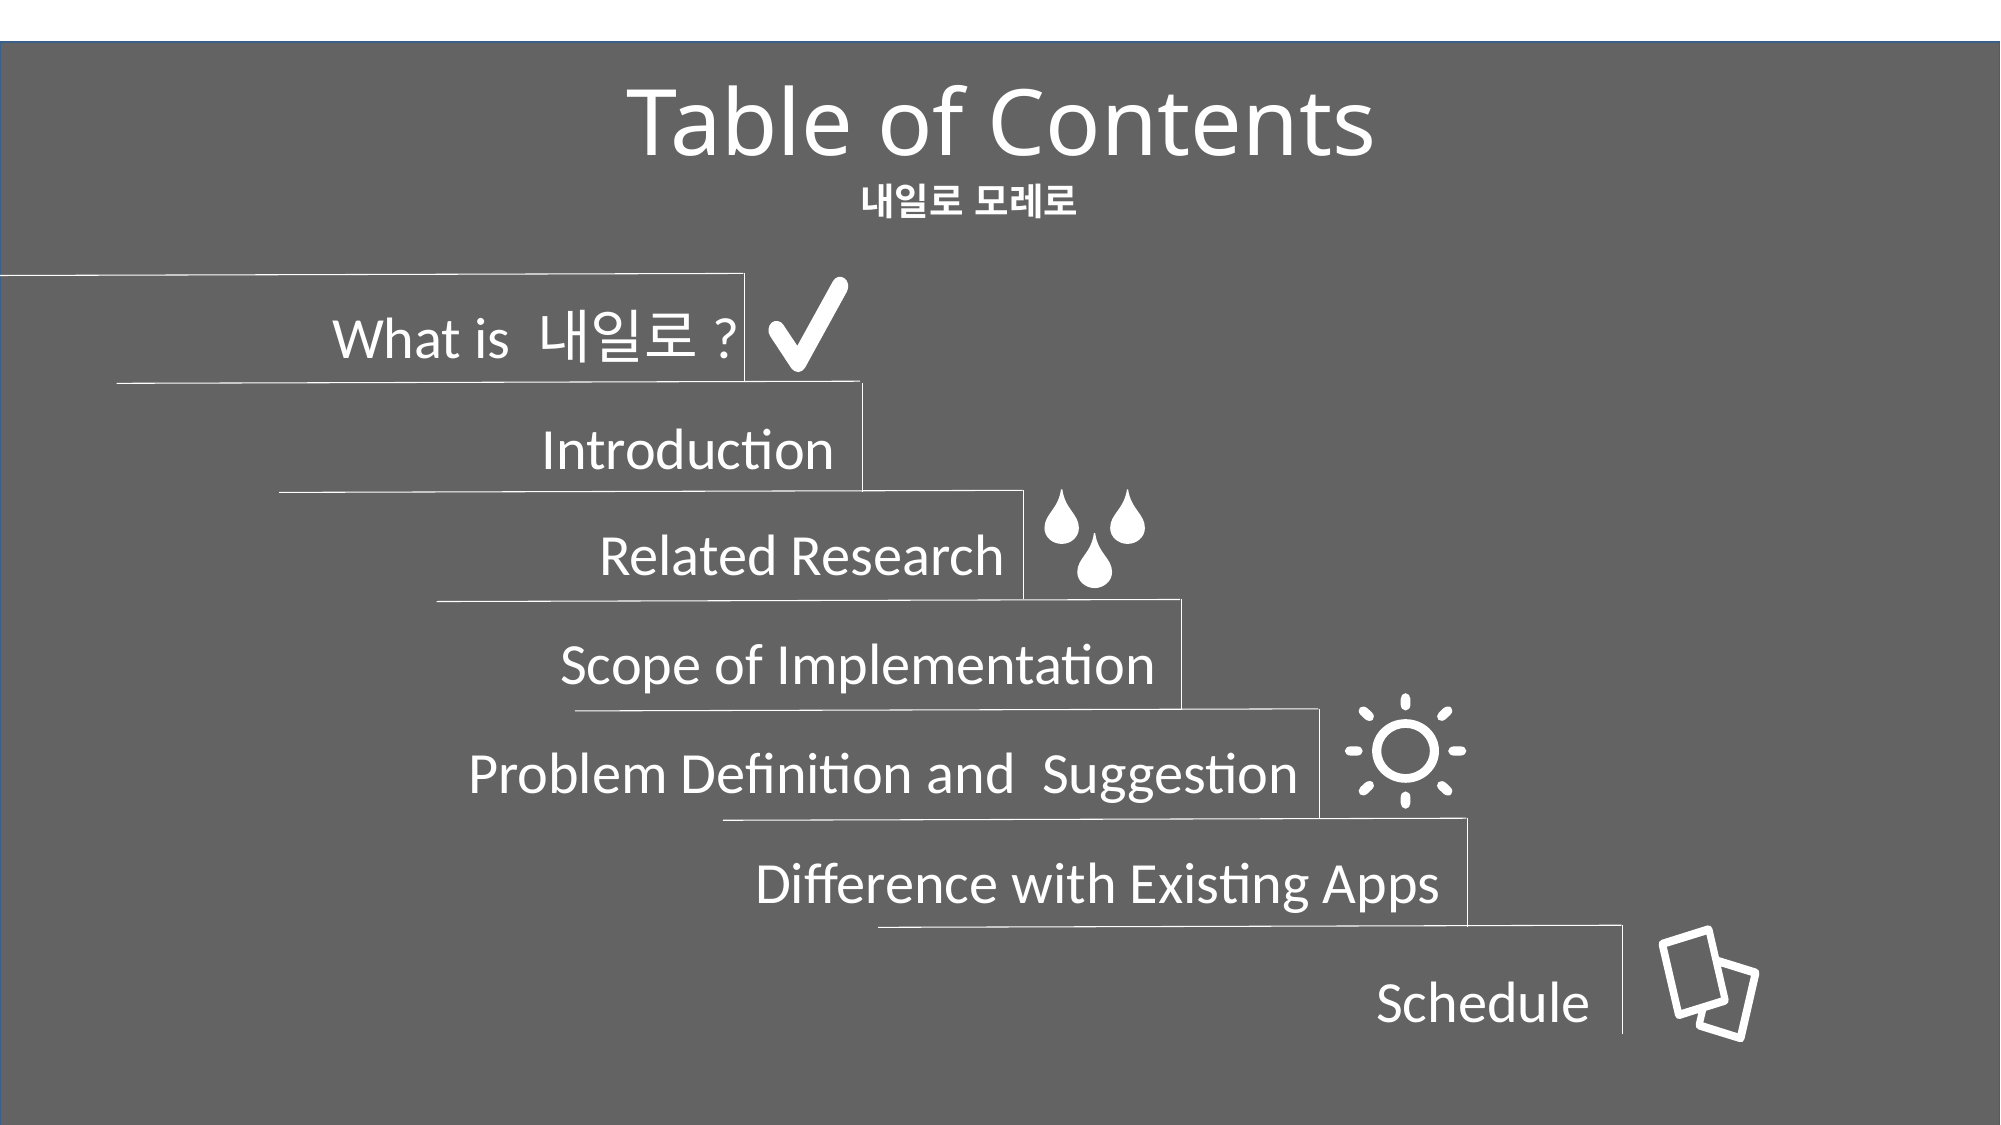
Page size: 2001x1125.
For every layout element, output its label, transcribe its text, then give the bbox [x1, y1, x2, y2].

text_box [1448, 746, 1467, 756]
text_box What is 내일로? [317, 292, 744, 363]
text_box Difference with Existing Apps [740, 837, 1467, 908]
text_box [1437, 706, 1453, 721]
text_box [1358, 706, 1374, 721]
text_box Related Research [584, 509, 1022, 580]
text_box Problem Definition and Suggestion [453, 728, 1318, 799]
text_box Table of Contents [339, 42, 1664, 184]
text_box Schedule [1361, 956, 1622, 1027]
text_box [1110, 489, 1145, 544]
text_box Scope of Implementation [545, 618, 1181, 689]
text_box [1400, 693, 1411, 711]
text_box [1044, 489, 1079, 544]
text_box [1400, 791, 1411, 809]
text_box [1344, 746, 1363, 756]
text_box [768, 276, 849, 373]
text_box [1437, 781, 1453, 796]
text_box [1077, 533, 1113, 589]
text_box [1358, 781, 1374, 796]
text_box 내일로 모레로 [674, 184, 1264, 231]
text_box [0, 41, 2000, 1125]
text_box Introduction [526, 403, 861, 474]
text_box [1372, 719, 1439, 783]
text_box [1658, 925, 1760, 1043]
